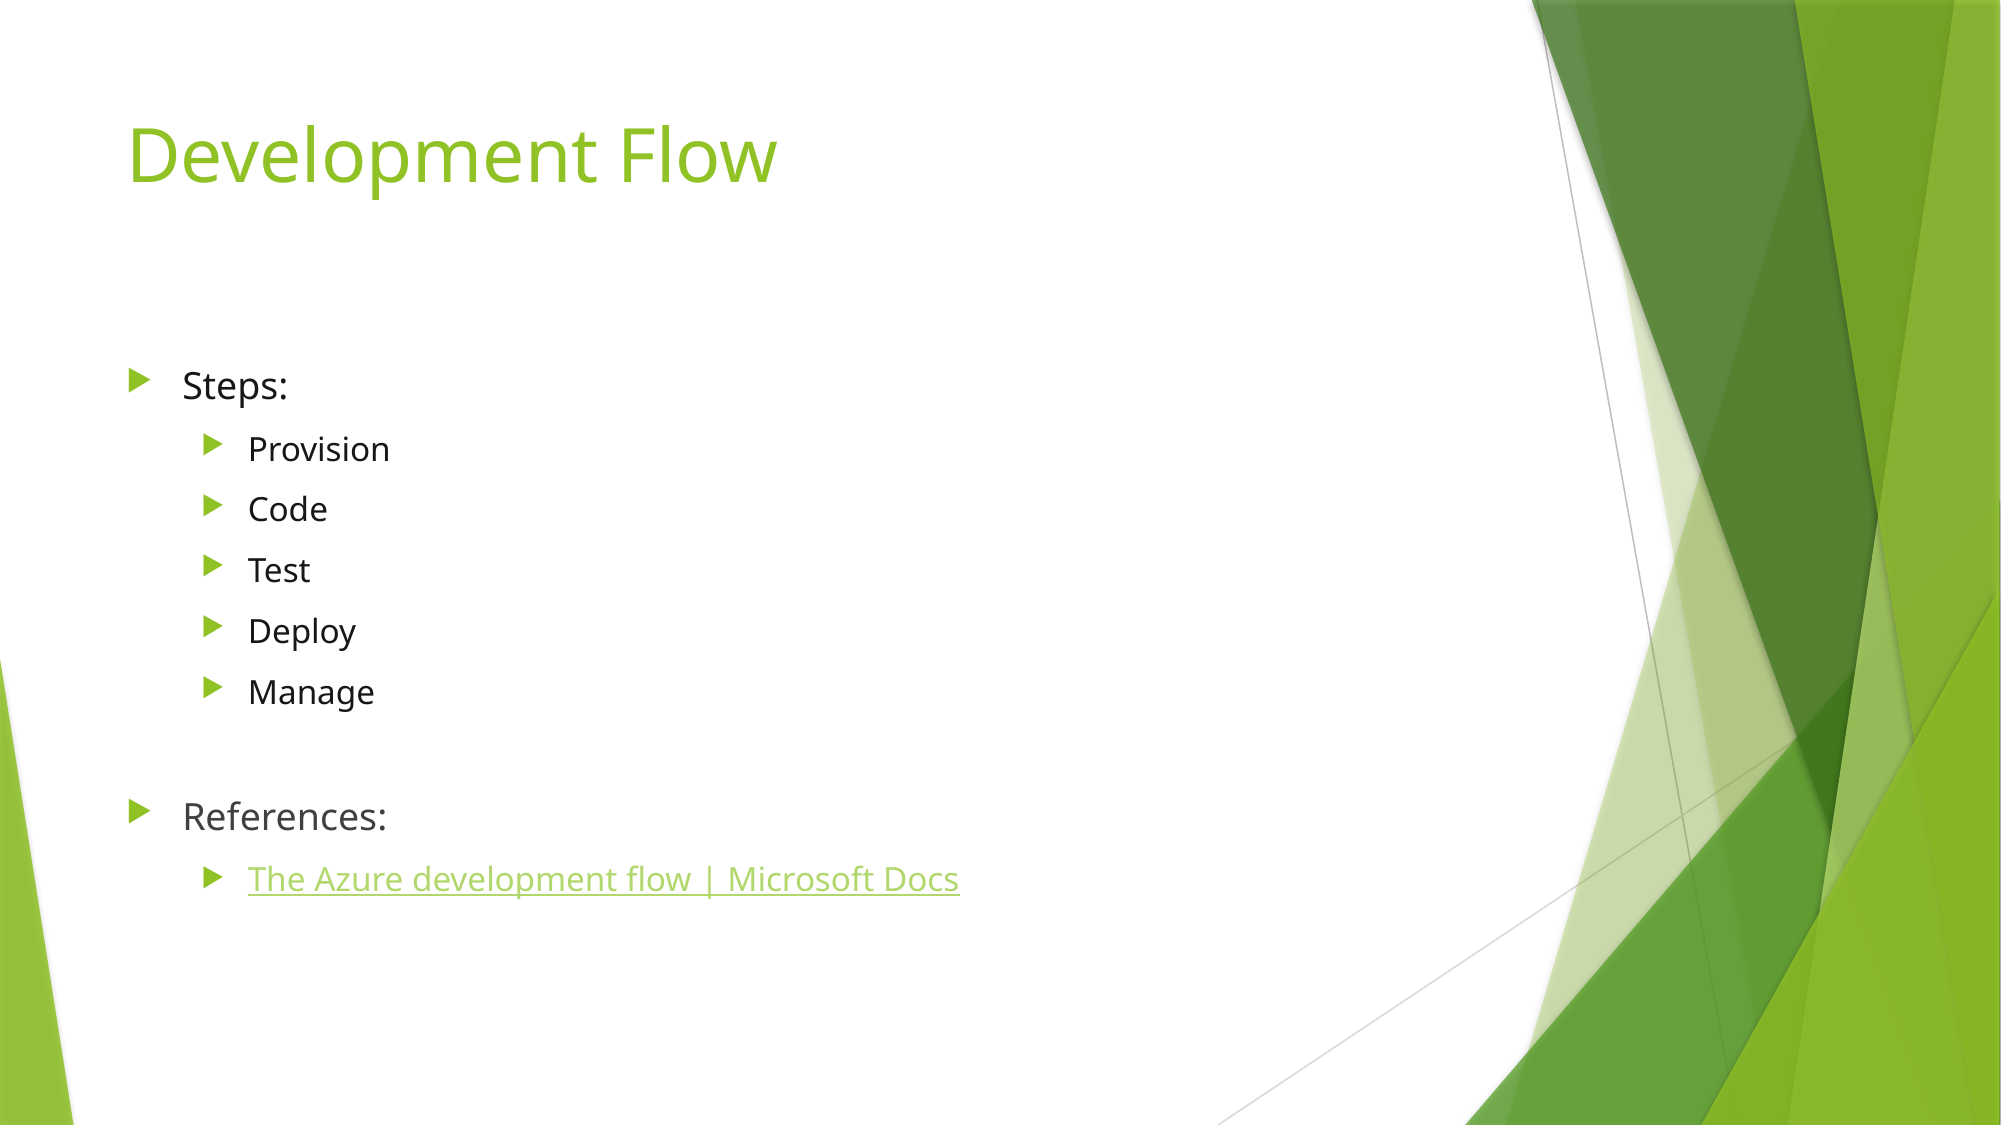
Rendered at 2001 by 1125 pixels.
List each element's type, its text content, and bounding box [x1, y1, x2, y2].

title Development Flow [111, 99, 1522, 317]
list Steps: Provision Code Test Deploy Manage References: The Azure development flow | Microsoft Docs [111, 354, 1522, 992]
